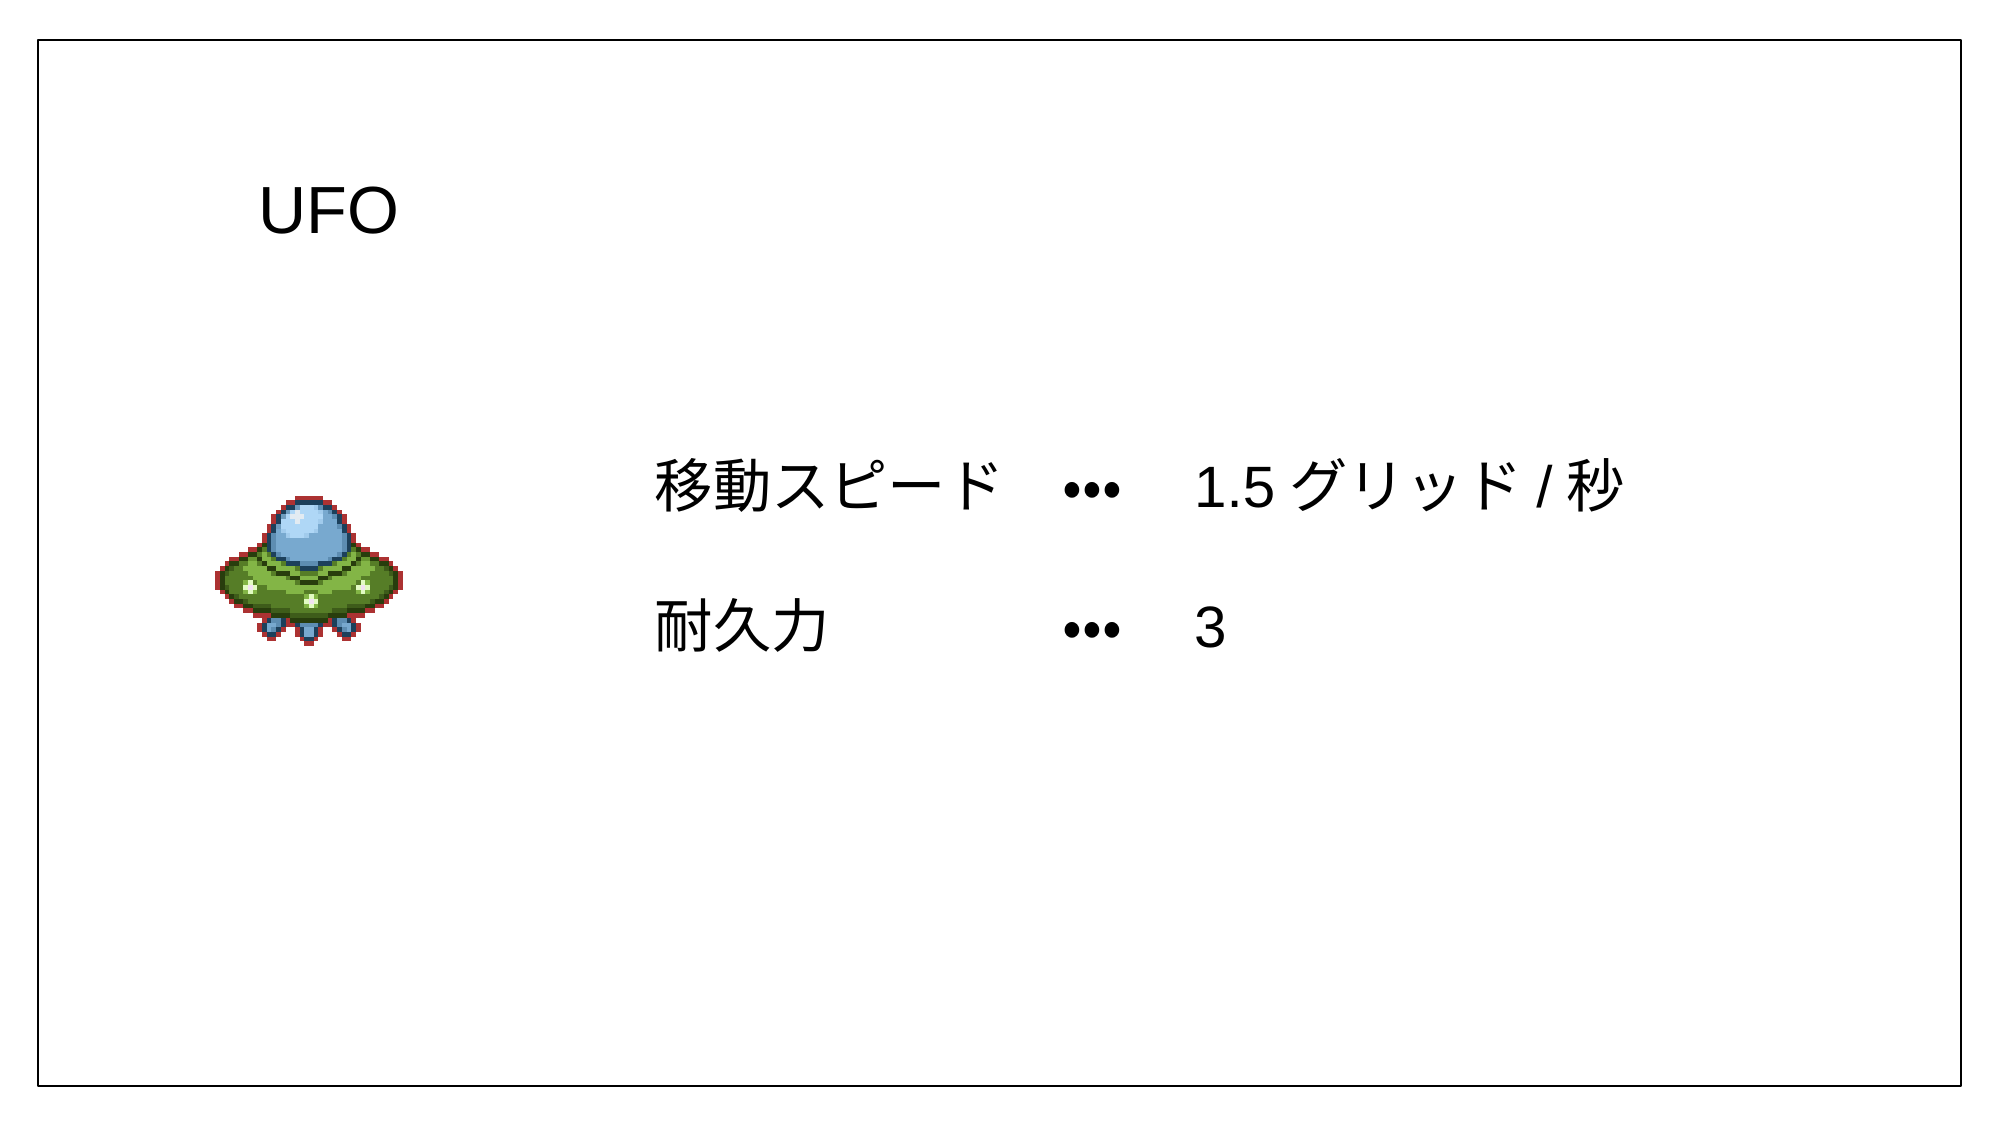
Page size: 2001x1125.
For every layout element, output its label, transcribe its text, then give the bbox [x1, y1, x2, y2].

text_box UFO [243, 159, 484, 255]
picture [210, 482, 408, 670]
text_box 移動スピード ・・・ 1.5グリッド/秒 耐久力 ・・・ 3 [640, 442, 1850, 667]
